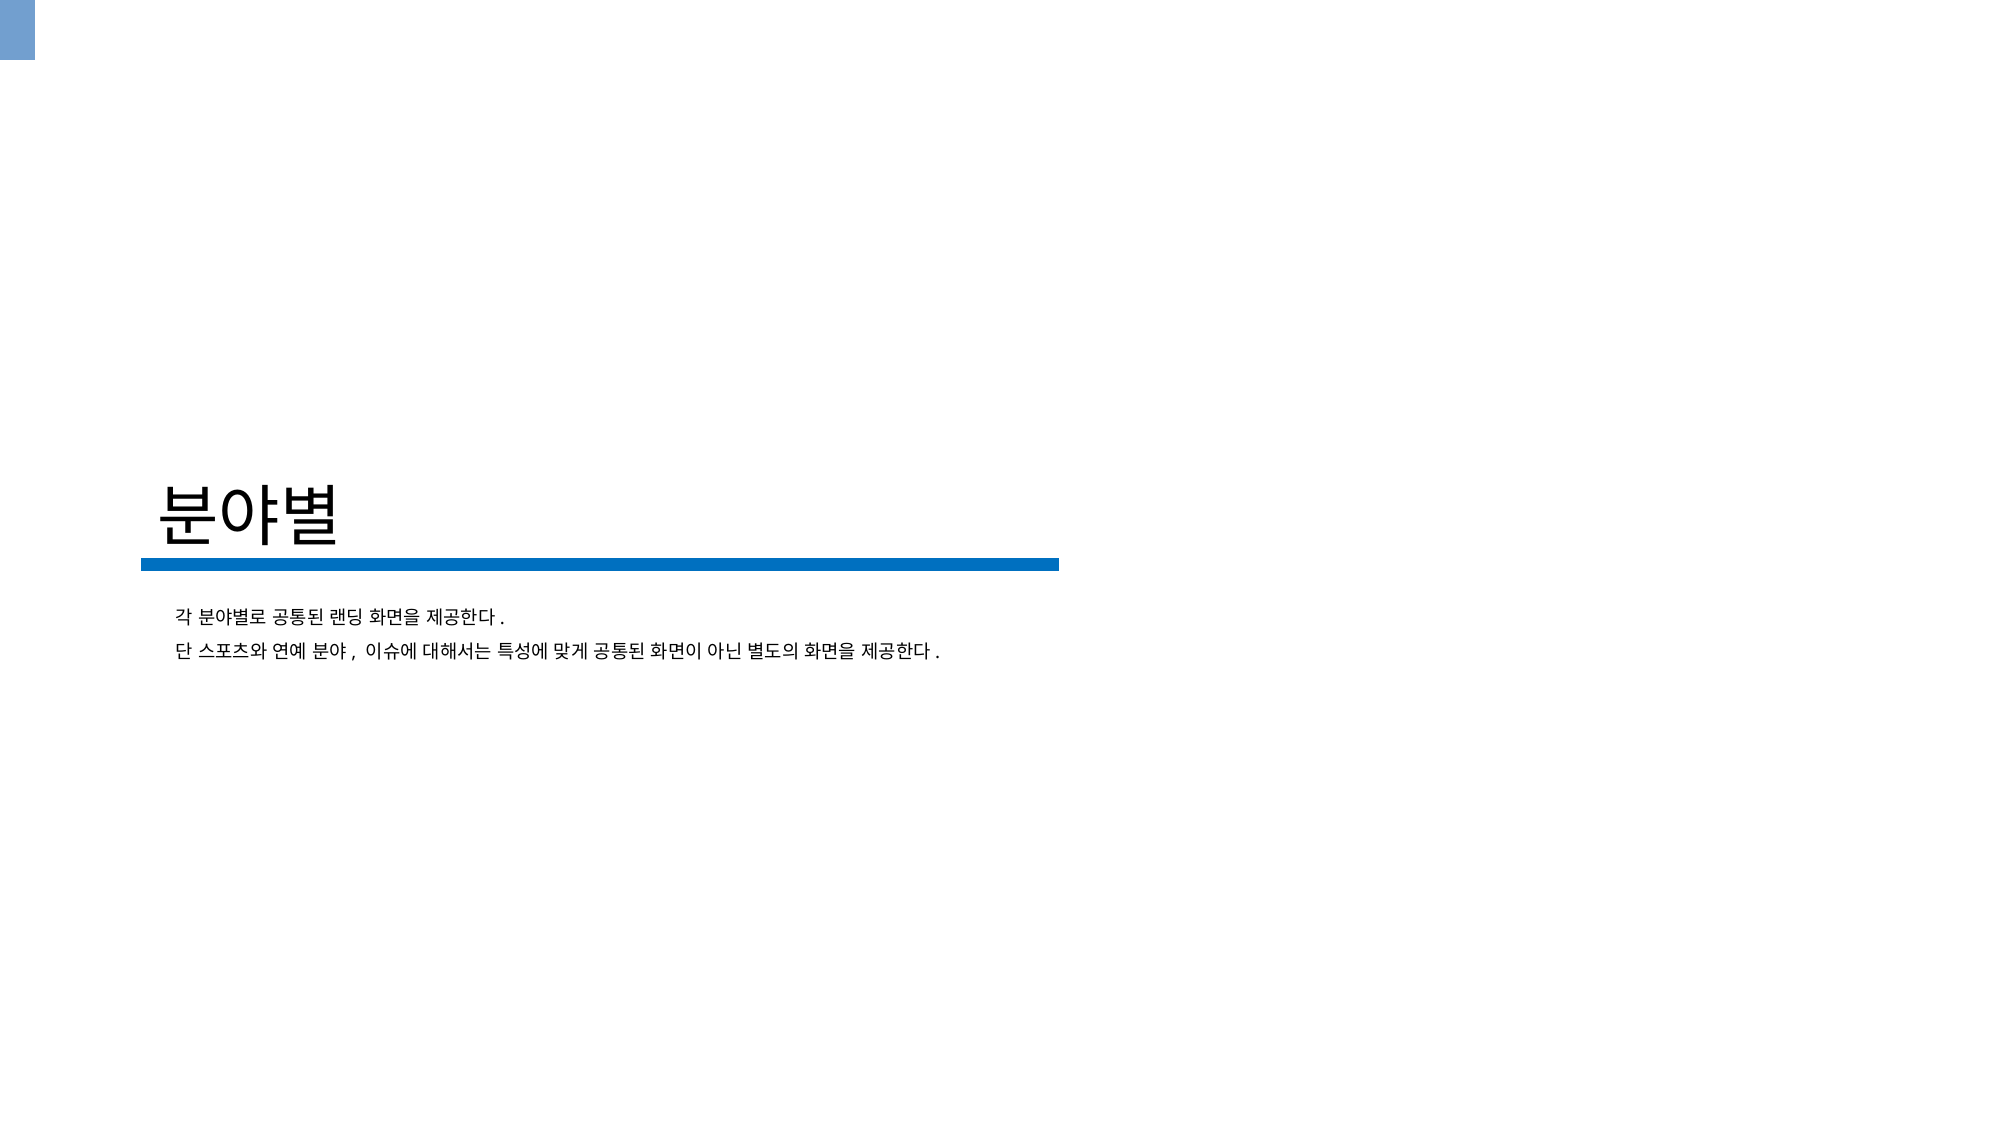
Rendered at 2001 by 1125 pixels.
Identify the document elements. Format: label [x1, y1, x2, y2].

text_box [161, 587, 961, 670]
title [142, 466, 399, 563]
